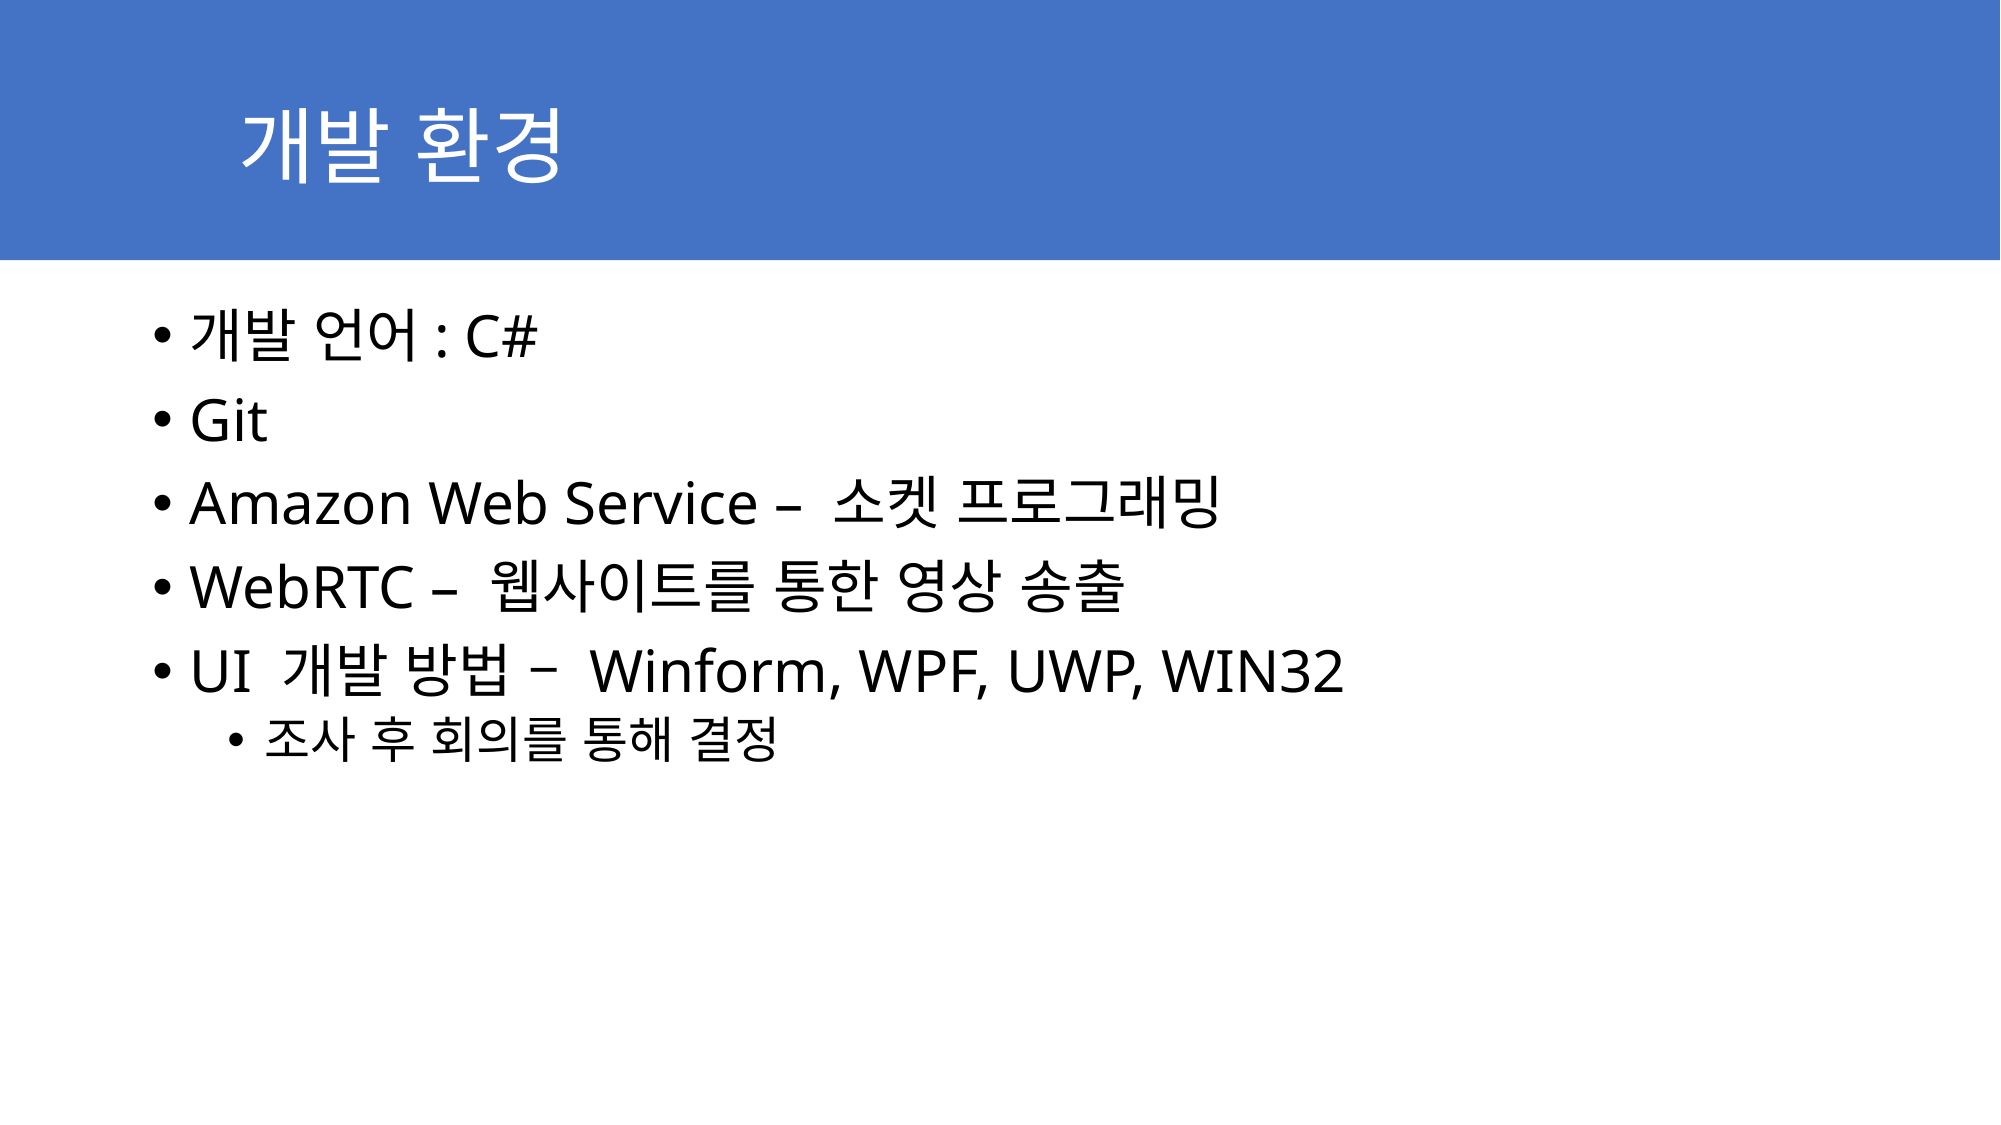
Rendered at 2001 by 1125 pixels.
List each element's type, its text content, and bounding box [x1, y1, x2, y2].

title 개발 환경 [223, 42, 1949, 260]
list 개발 언어: C# Git Amazon Web Service – 소켓 프로그래밍 WebRTC – 웹사이트를 통한 영상 송출 UI 개발 방법 – Winform, WPF, UWP, WIN32 조사 후 회의를 통해 결정 [137, 299, 1863, 1014]
